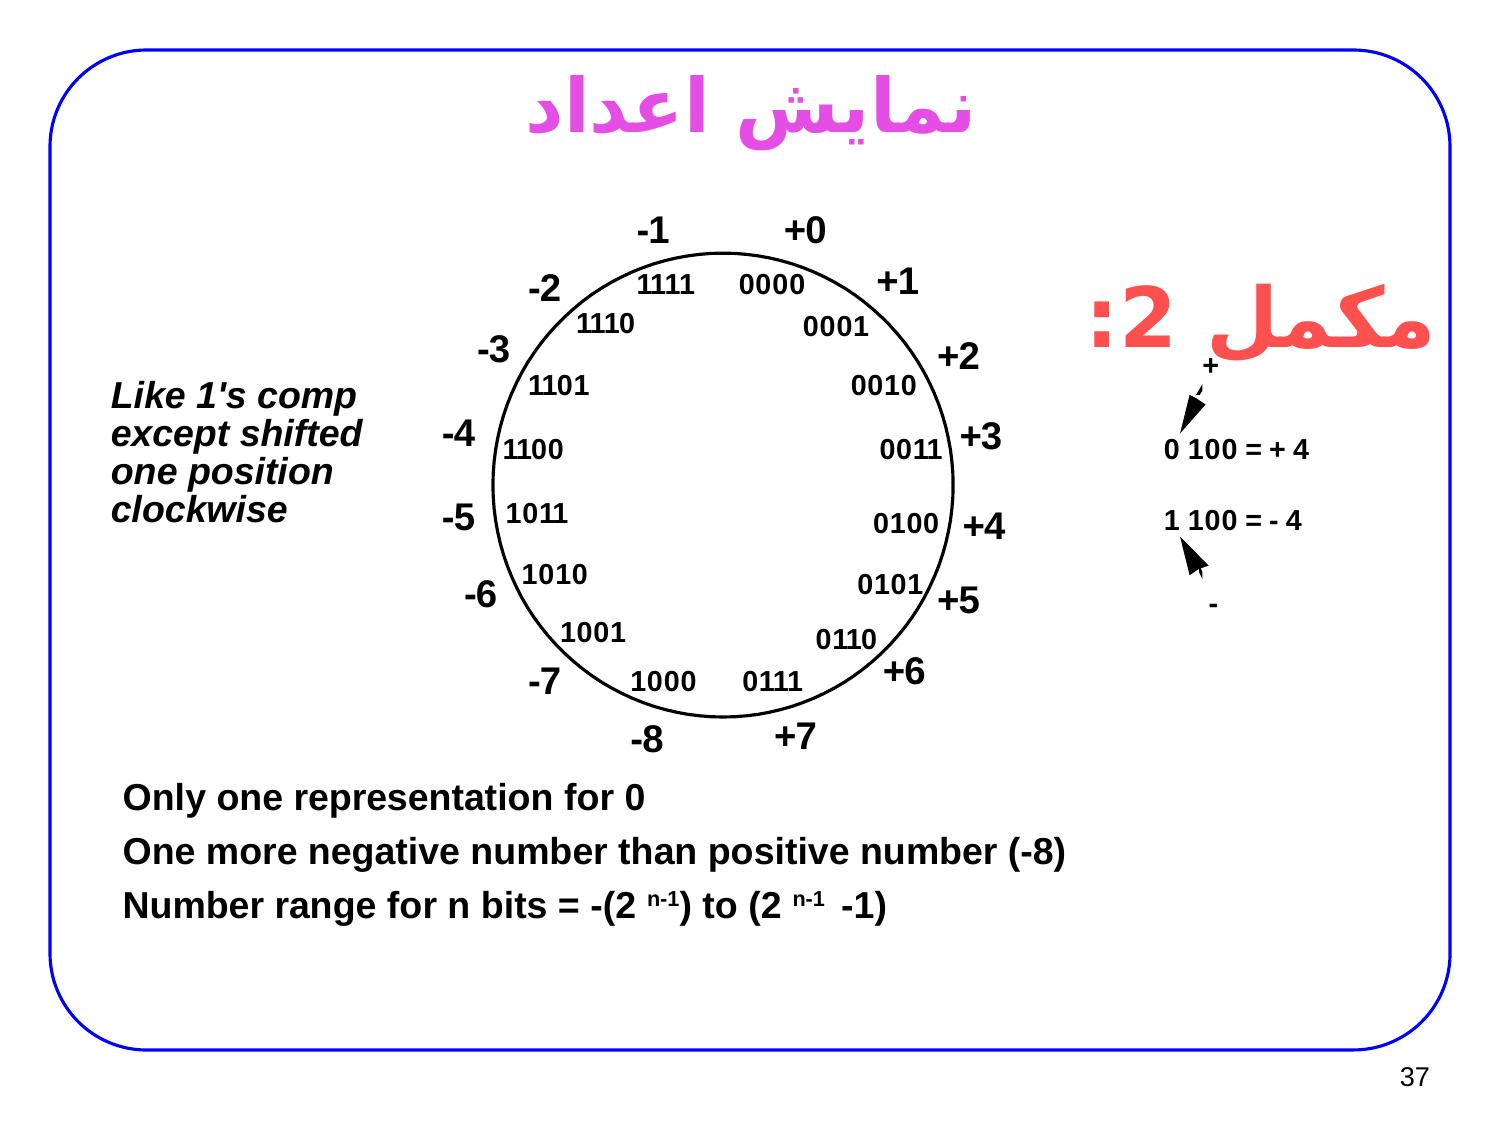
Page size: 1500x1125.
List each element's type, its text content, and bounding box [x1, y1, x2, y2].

text_box Only one representation for 0 One more negative number than positive number (-8) Number range for n bits = -(2 n-1) to (2 n-1 -1) [112, 774, 1234, 931]
list مکمل 2: [112, 255, 1454, 1018]
text_box Like 1's comp except shifted one position clockwise [100, 373, 374, 535]
picture [435, 207, 1334, 769]
slide_number 37 [1351, 1047, 1444, 1104]
title نمايش اعداد [113, 66, 1389, 140]
